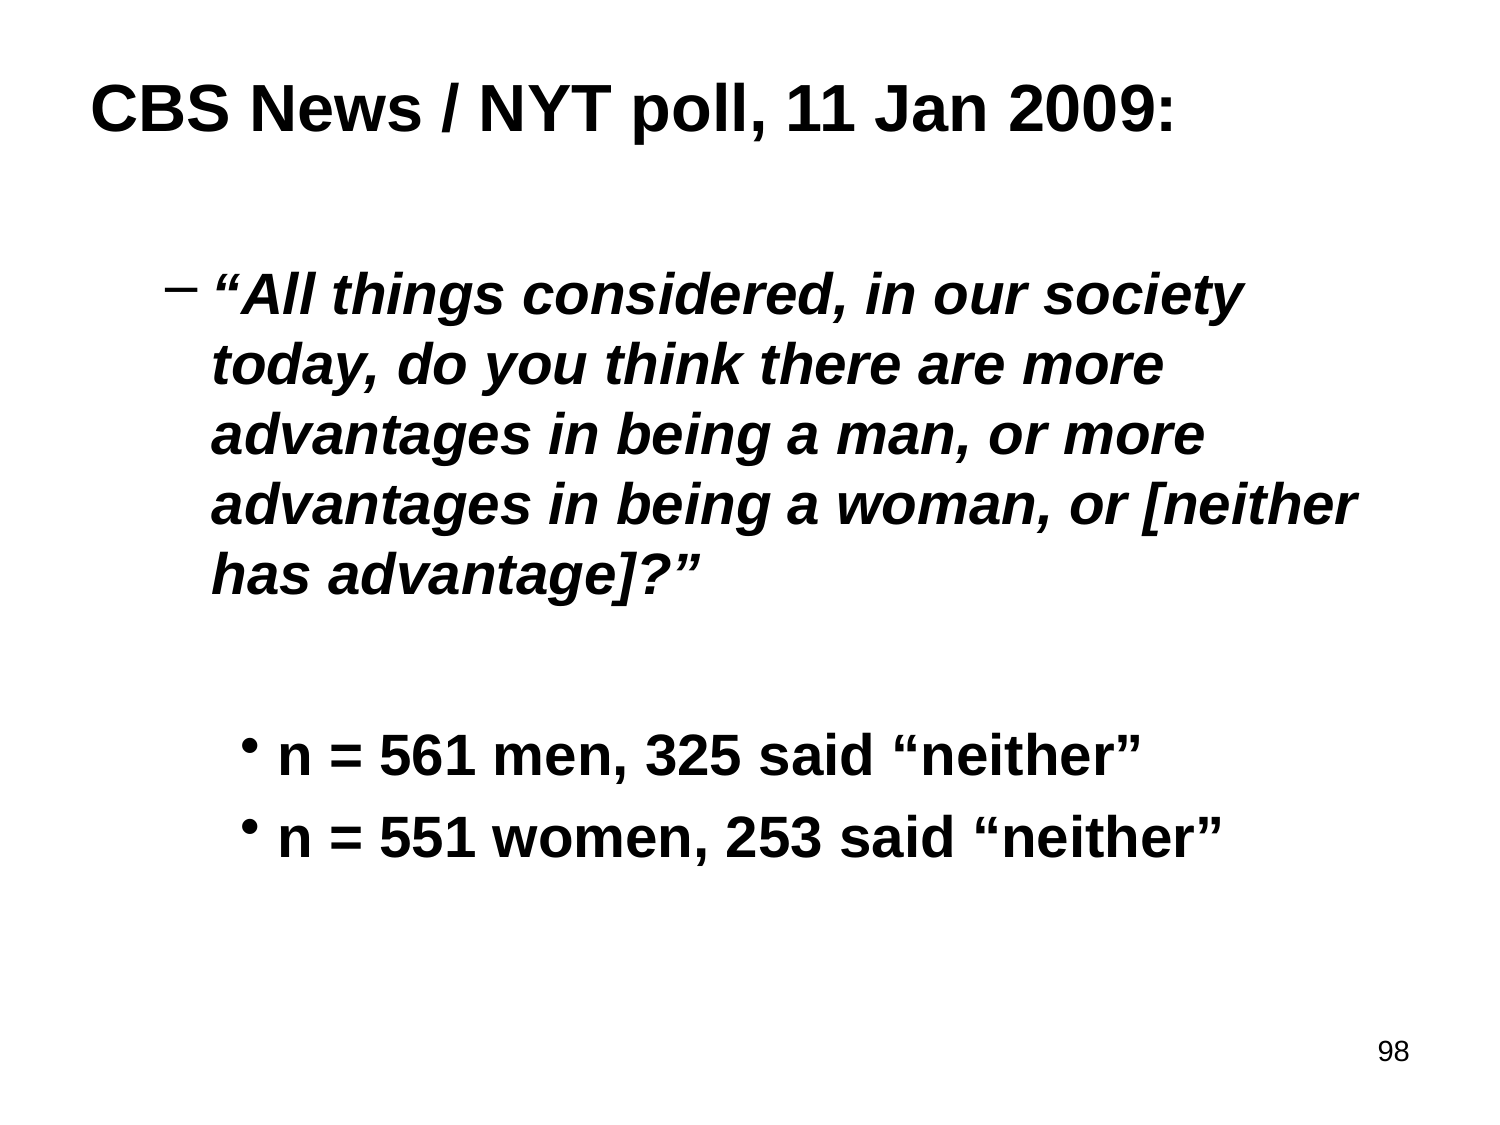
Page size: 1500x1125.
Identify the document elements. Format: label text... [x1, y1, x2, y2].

slide_number 98 [1074, 1024, 1426, 1103]
list CBS News / NYT poll, 11 Jan 2009: “All things considered, in our society today, do you think there are more advantages in being a man, or more advantages in being a woman, or [neither has advantage]?” n = 561 men, 325 said “neither” n = 551 women, 253 said “neither” [75, 57, 1425, 1013]
